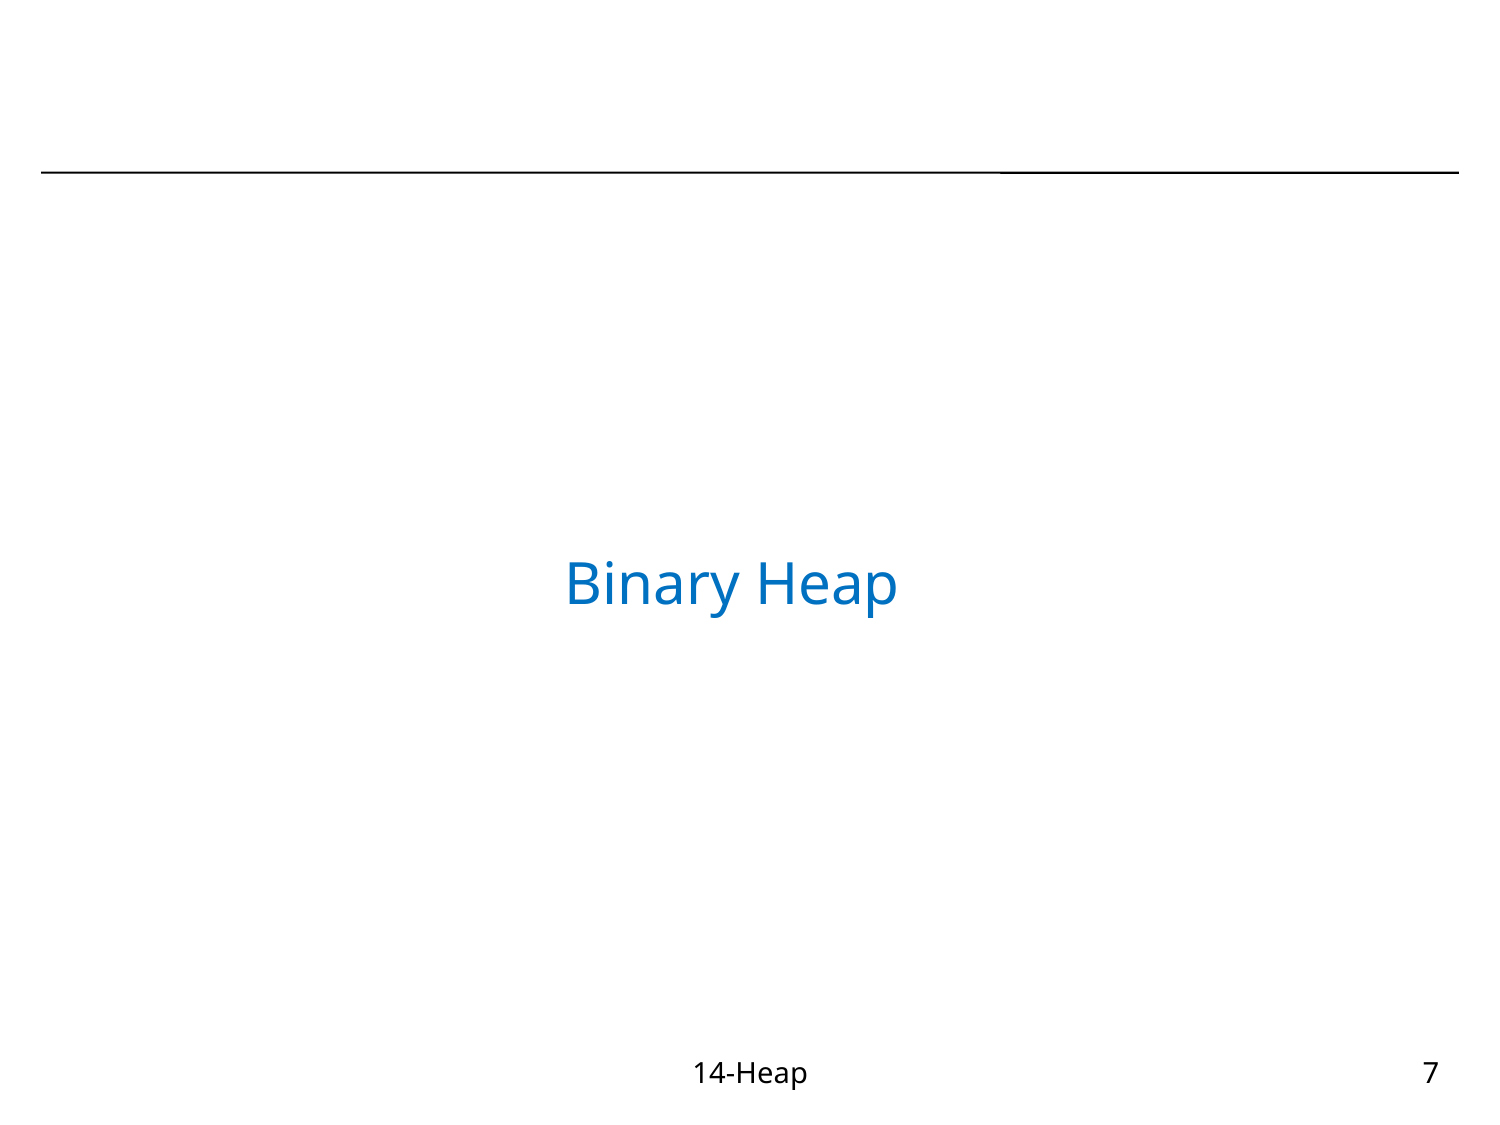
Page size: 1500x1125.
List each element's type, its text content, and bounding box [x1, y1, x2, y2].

slide_number 7 [1104, 1046, 1455, 1125]
footer 14-Heap [502, 1046, 999, 1125]
text_box Binary Heap [171, 538, 1294, 624]
